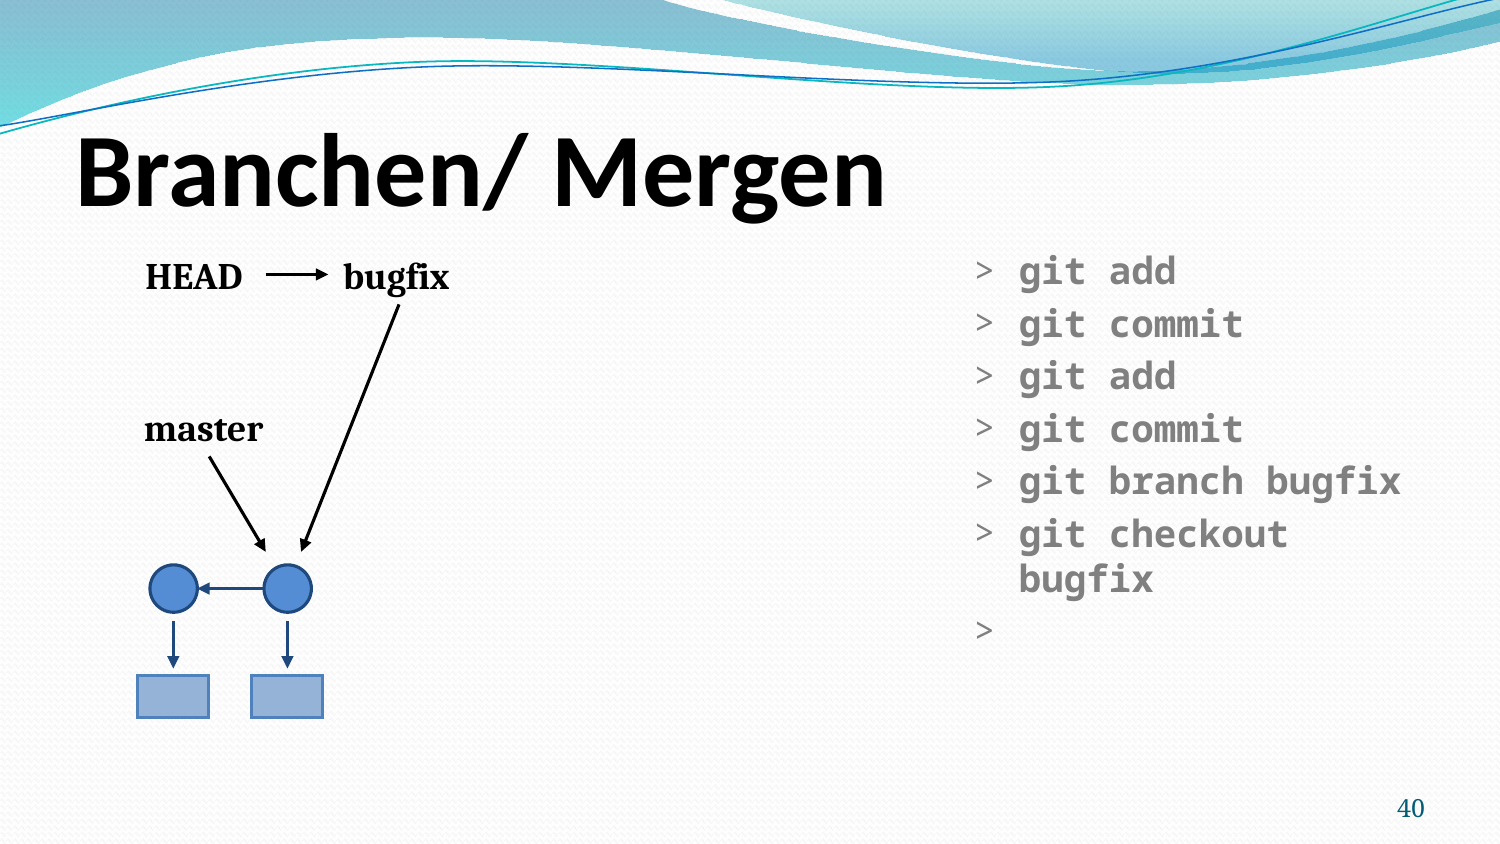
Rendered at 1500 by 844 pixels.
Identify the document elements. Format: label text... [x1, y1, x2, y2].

text_box [137, 675, 209, 718]
text_box [264, 564, 312, 613]
text_box git add git commit git add git commit git branch bugfix git checkout bugfix [959, 239, 1429, 788]
text_box HEAD [130, 244, 266, 305]
text_box [251, 675, 323, 718]
text_box [149, 564, 198, 613]
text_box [300, 304, 400, 553]
text_box master [129, 396, 290, 457]
title Branchen/ Mergen [75, 86, 1425, 228]
slide_number 40 [1299, 782, 1425, 827]
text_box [209, 456, 266, 552]
text_box bugfix [328, 244, 470, 305]
